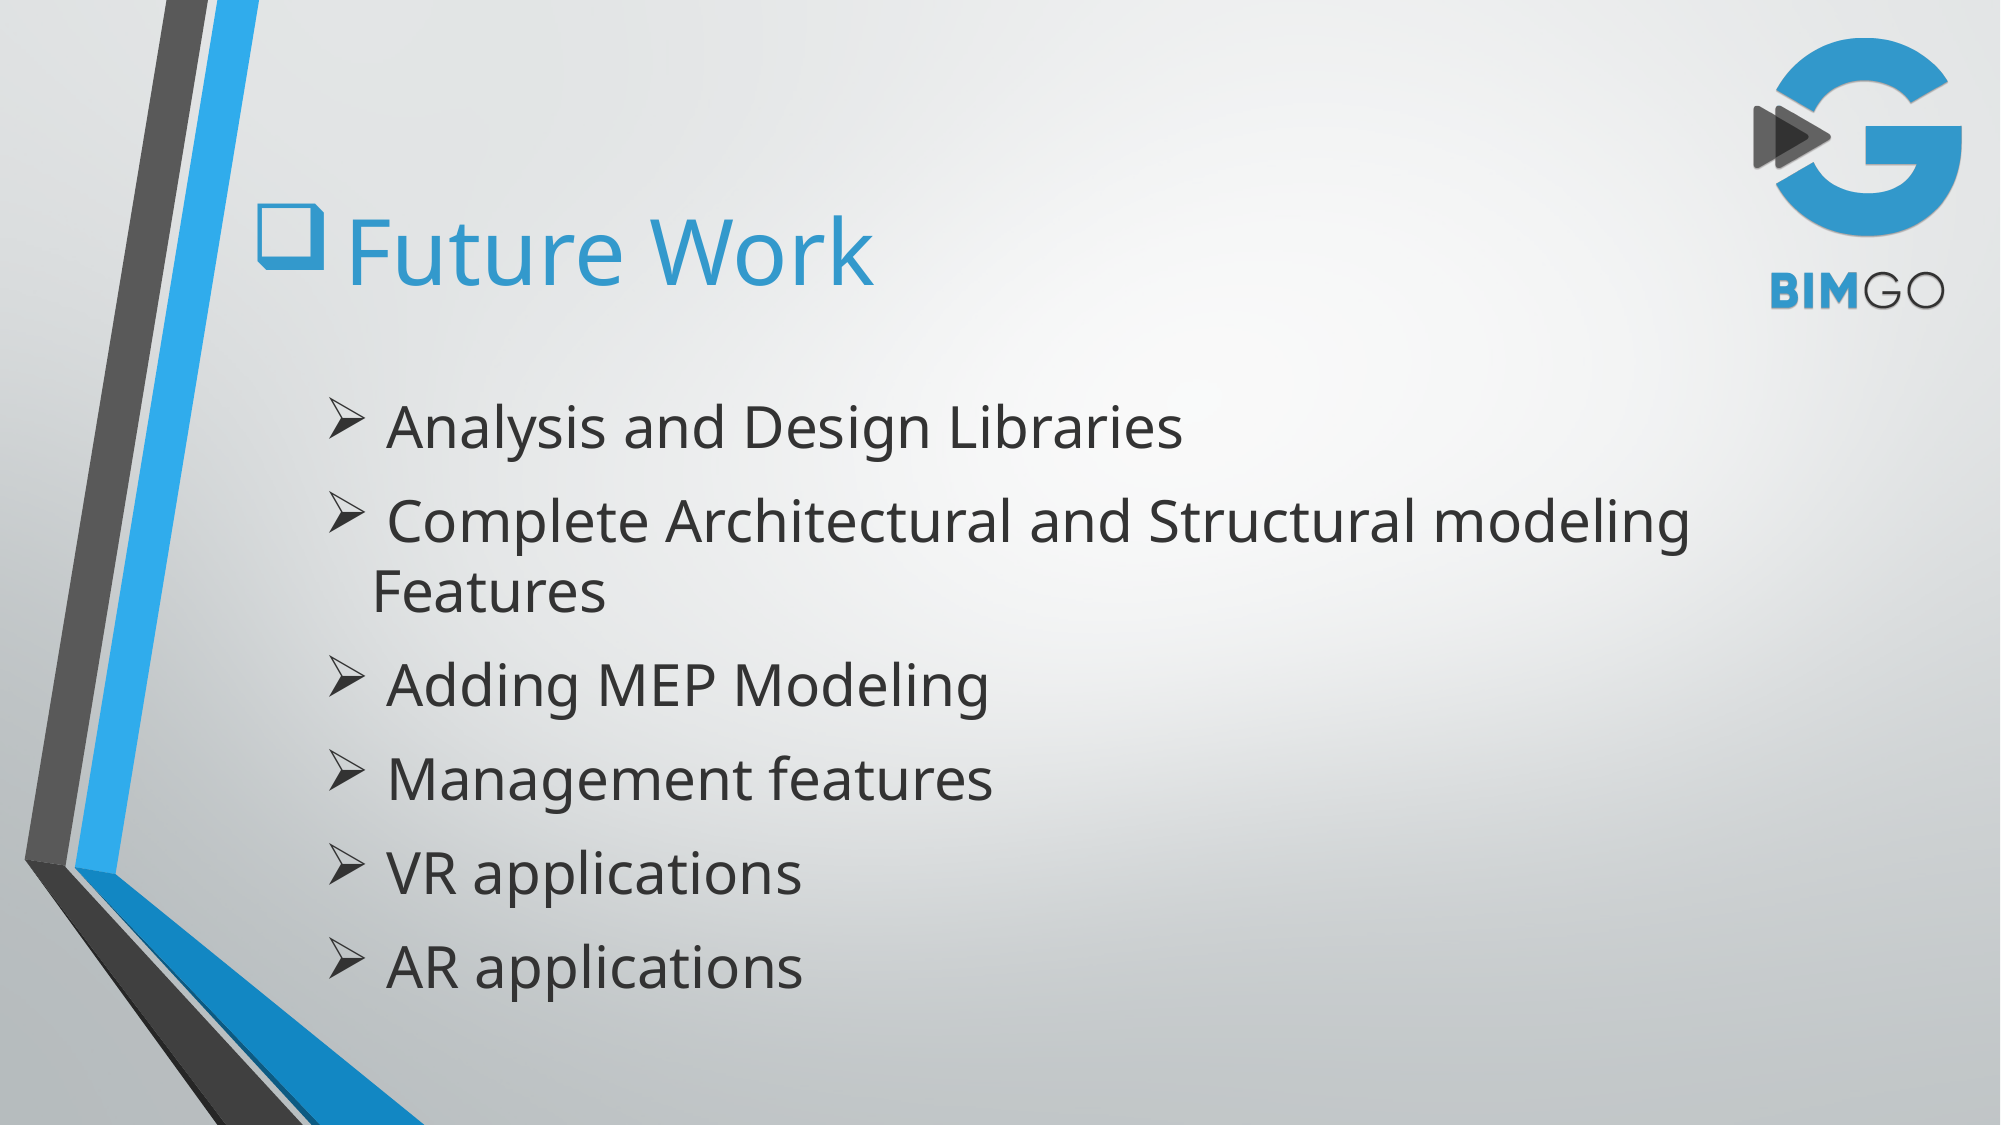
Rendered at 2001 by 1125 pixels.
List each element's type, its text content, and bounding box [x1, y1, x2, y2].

picture [1747, 32, 1967, 330]
list Analysis and Design Libraries Complete Architectural and Structural modeling Features Adding MEP Modeling Management features VR applications AR applications [309, 329, 1811, 1062]
title Future Work [235, 167, 1731, 330]
